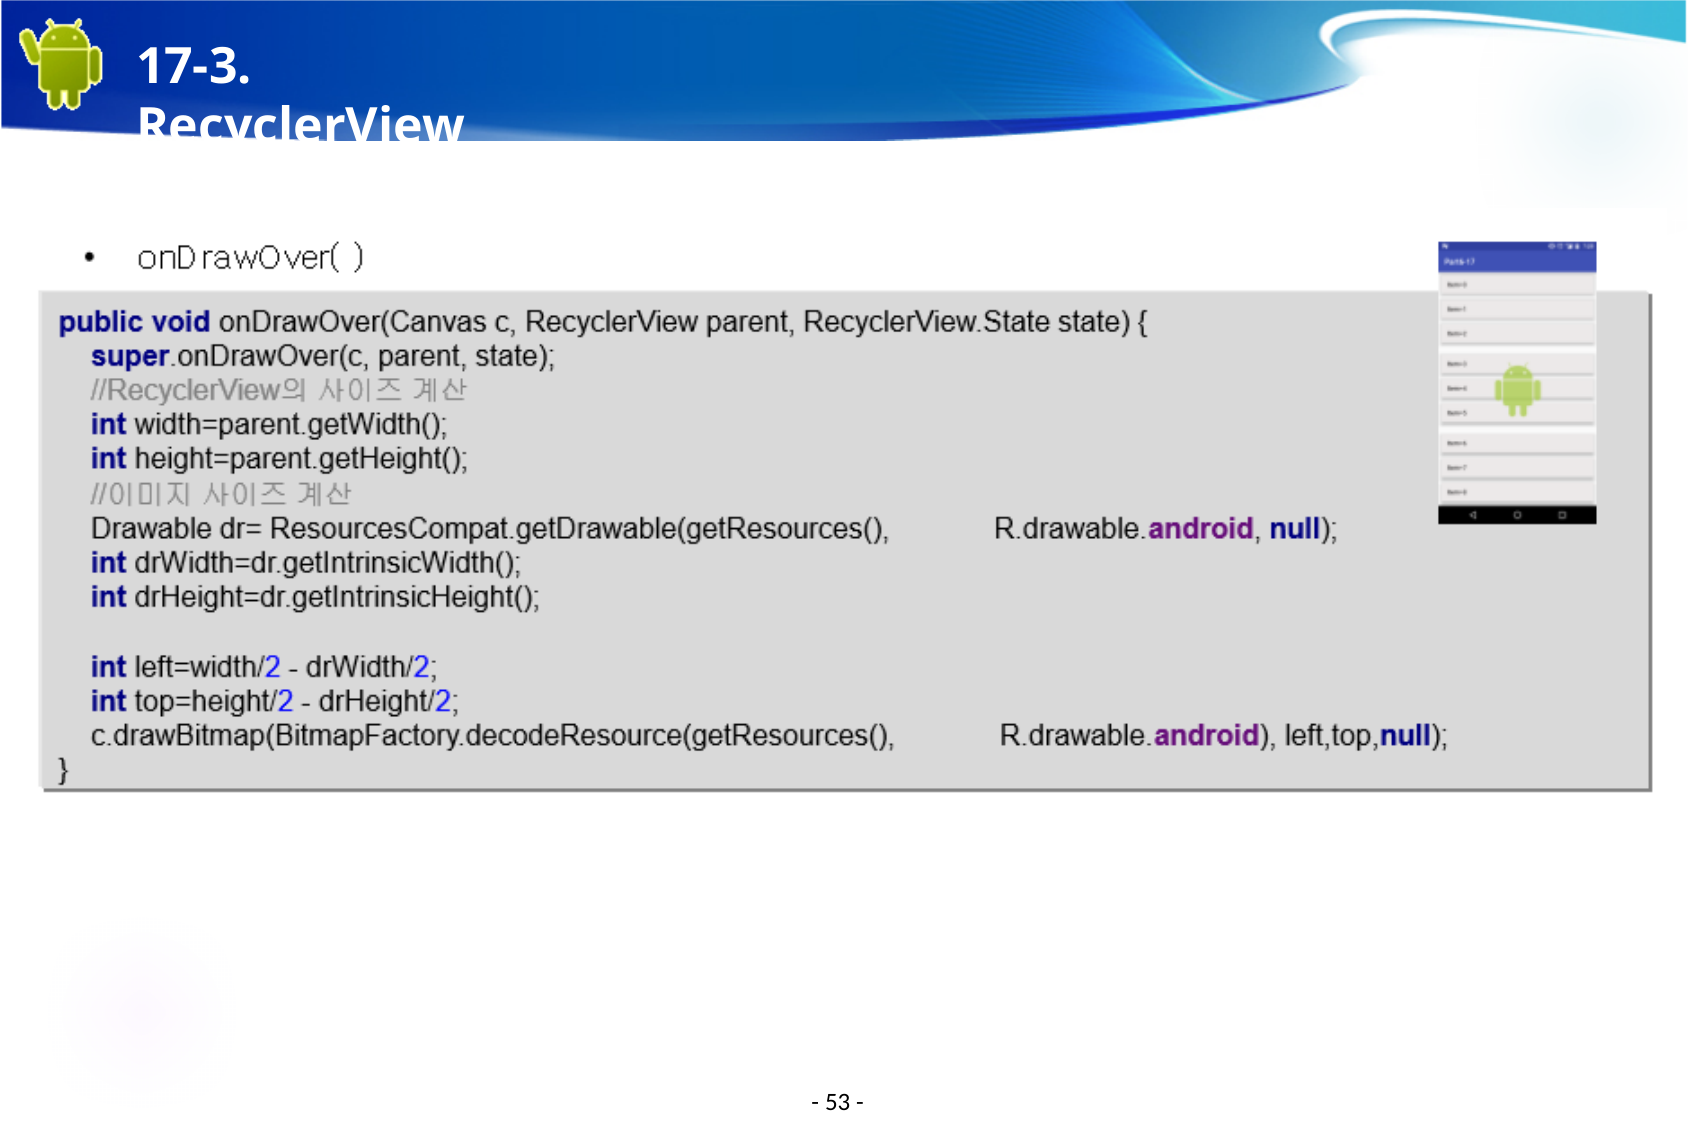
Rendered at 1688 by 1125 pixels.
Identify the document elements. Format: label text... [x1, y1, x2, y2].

title 17-3. RecyclerView [134, 31, 591, 96]
picture [28, 207, 1667, 823]
picture [0, 0, 1688, 141]
